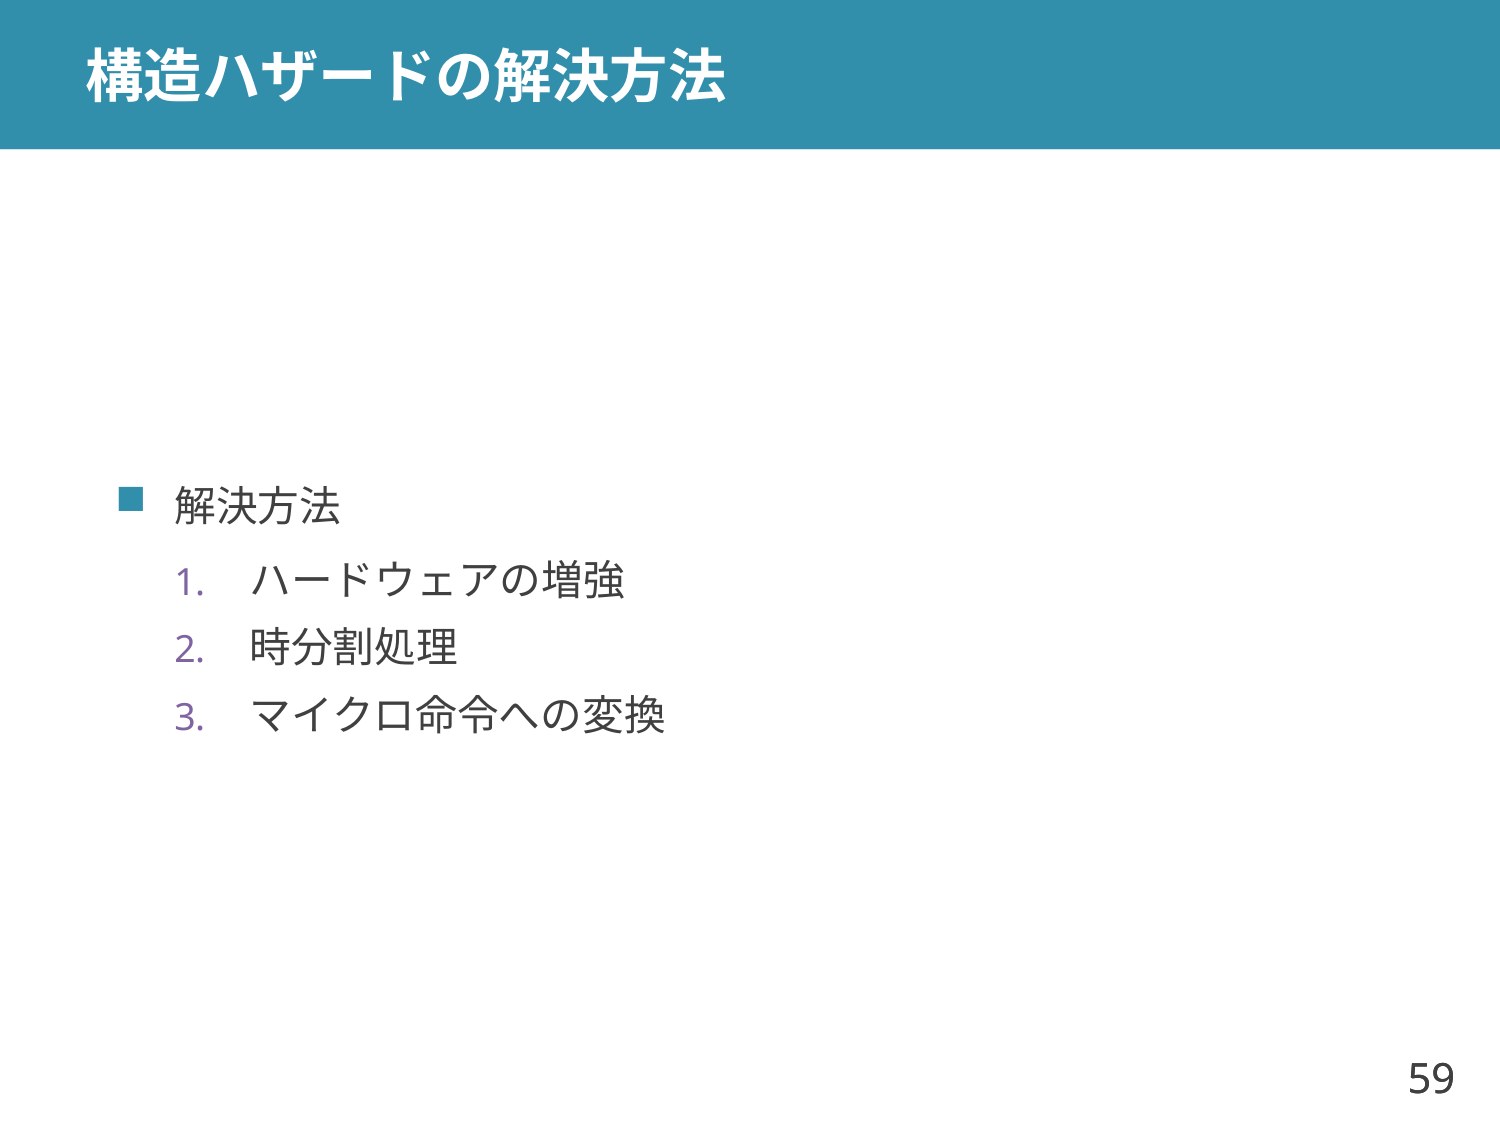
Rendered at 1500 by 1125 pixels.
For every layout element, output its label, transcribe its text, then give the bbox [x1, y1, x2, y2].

list 解決方法 ハードウェアの増強 時分割処理 マイクロ命令への変換 [100, 178, 1459, 1036]
title 構造ハザードの解決方法 [70, 0, 1500, 150]
